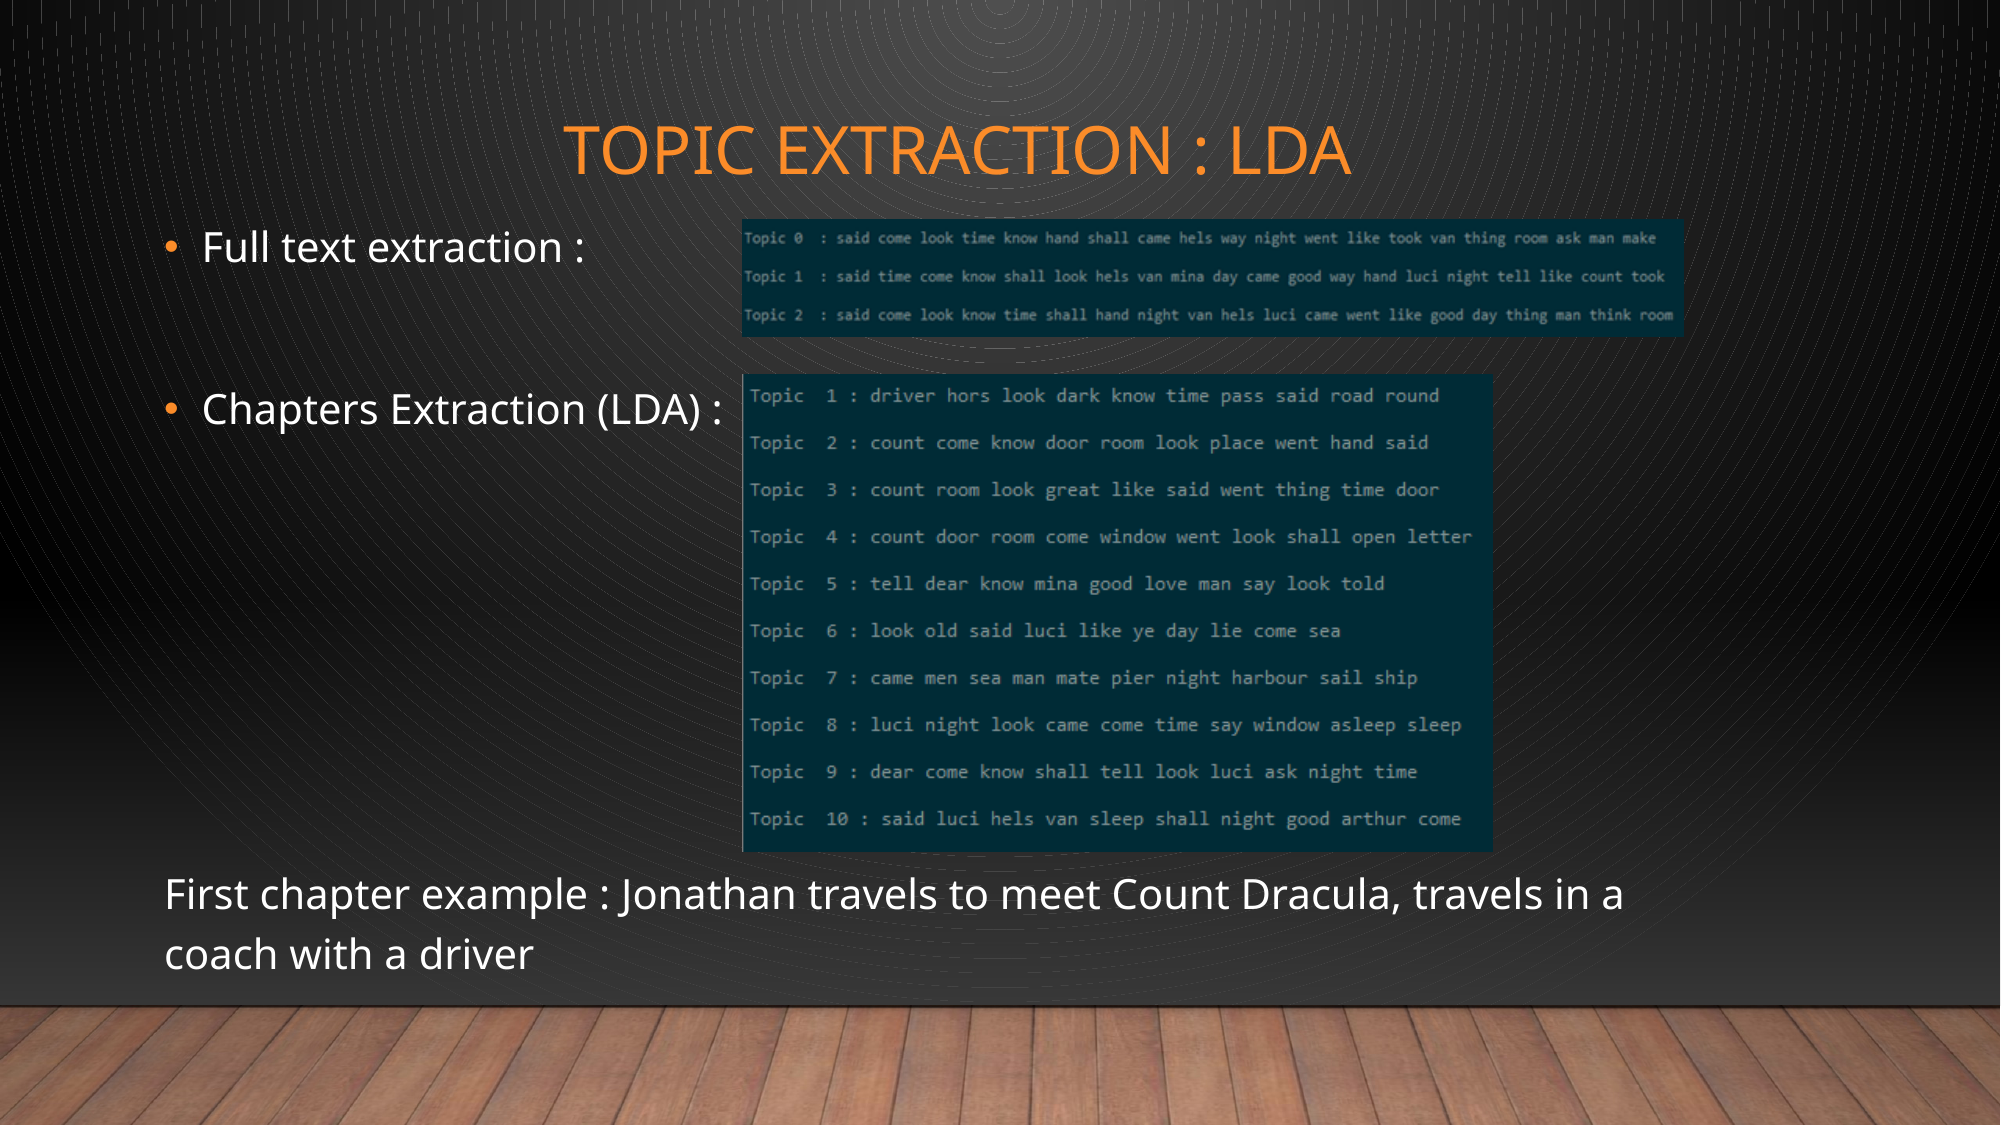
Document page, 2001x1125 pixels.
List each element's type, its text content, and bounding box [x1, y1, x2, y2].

picture [1013, 388, 1045, 402]
picture [1201, 811, 1209, 825]
picture [1058, 388, 1099, 402]
picture [1332, 393, 1362, 402]
picture [753, 232, 785, 247]
picture [1212, 623, 1220, 637]
picture [1223, 623, 1231, 637]
picture [751, 531, 760, 543]
picture [751, 437, 760, 449]
picture [1354, 717, 1362, 731]
picture [1200, 482, 1209, 496]
picture [1342, 484, 1351, 496]
picture [1278, 764, 1297, 778]
picture [785, 576, 793, 590]
picture [882, 722, 902, 731]
picture [1549, 270, 1573, 282]
picture [1305, 311, 1338, 321]
picture [1310, 628, 1330, 637]
picture [1112, 816, 1143, 829]
picture [751, 766, 760, 778]
picture [1332, 529, 1340, 543]
picture [828, 531, 836, 543]
picture [761, 675, 782, 688]
picture [1145, 487, 1154, 496]
picture [1210, 440, 1220, 453]
picture [1363, 487, 1384, 496]
picture [761, 534, 782, 547]
picture [1046, 534, 1056, 543]
picture [893, 816, 903, 825]
picture [1199, 581, 1231, 590]
picture [1343, 670, 1351, 684]
picture [1138, 309, 1179, 324]
picture [745, 232, 752, 243]
picture [915, 437, 924, 449]
picture [785, 670, 793, 684]
picture [938, 487, 946, 496]
picture [751, 625, 760, 637]
picture [794, 675, 804, 684]
picture [1589, 271, 1622, 282]
picture [1452, 534, 1472, 543]
picture [992, 534, 1001, 543]
picture [1255, 440, 1264, 449]
picture [1057, 581, 1078, 590]
picture [1212, 722, 1242, 735]
picture [761, 816, 782, 829]
picture [1046, 722, 1055, 731]
picture [926, 722, 935, 731]
picture [1172, 270, 1204, 282]
picture [785, 388, 793, 402]
picture [1005, 232, 1037, 244]
picture [1429, 816, 1461, 825]
picture [1556, 311, 1581, 321]
picture [1278, 393, 1297, 402]
picture [1157, 435, 1165, 449]
picture [1331, 435, 1362, 449]
picture [1178, 581, 1187, 590]
picture [1398, 670, 1417, 688]
picture [1234, 811, 1262, 829]
picture [915, 531, 924, 543]
picture [761, 722, 782, 735]
picture [1005, 269, 1045, 282]
picture [1178, 487, 1187, 496]
picture [1004, 388, 1012, 402]
picture [1390, 309, 1422, 322]
picture [1254, 628, 1263, 637]
picture [1101, 623, 1110, 637]
picture [1465, 232, 1506, 247]
picture [1243, 529, 1275, 543]
picture [947, 487, 979, 496]
picture [1266, 769, 1284, 778]
picture [1048, 576, 1055, 590]
picture [871, 440, 880, 449]
picture [1079, 672, 1089, 684]
picture [905, 576, 913, 590]
picture [785, 623, 793, 637]
picture [963, 232, 995, 244]
picture [1254, 717, 1320, 731]
picture [915, 484, 924, 496]
picture [1541, 269, 1546, 282]
picture [1247, 273, 1280, 282]
picture [871, 534, 880, 543]
picture [1013, 675, 1045, 684]
picture [1623, 232, 1656, 244]
picture [1080, 764, 1088, 778]
picture [1331, 675, 1341, 684]
picture [971, 393, 979, 401]
picture [1331, 722, 1341, 731]
picture [785, 717, 793, 731]
picture [1232, 670, 1308, 684]
picture [753, 309, 785, 324]
picture [1420, 435, 1428, 449]
picture [1166, 764, 1198, 778]
picture [1123, 534, 1132, 543]
picture [938, 529, 968, 543]
picture [1375, 766, 1384, 778]
picture [1331, 764, 1352, 782]
picture [745, 270, 752, 281]
picture [1321, 529, 1329, 543]
picture [1035, 581, 1045, 590]
picture [947, 816, 968, 825]
picture [1004, 309, 1037, 322]
picture [1364, 722, 1395, 735]
picture [1112, 722, 1143, 731]
picture [971, 811, 979, 825]
picture [1255, 232, 1296, 247]
picture [937, 440, 946, 449]
picture [1309, 437, 1318, 449]
picture [1178, 531, 1220, 543]
picture [1113, 482, 1121, 496]
picture [1112, 769, 1122, 778]
picture [872, 388, 892, 402]
picture [761, 628, 782, 641]
picture [938, 811, 946, 825]
picture [871, 487, 880, 496]
picture [882, 534, 913, 543]
picture [1221, 816, 1231, 825]
picture [1498, 271, 1514, 282]
picture [1090, 576, 1132, 594]
picture [893, 769, 913, 778]
picture [1589, 234, 1615, 244]
picture [938, 717, 946, 731]
picture [882, 440, 913, 449]
picture [1515, 234, 1548, 244]
picture [1035, 628, 1055, 637]
picture [992, 675, 1001, 684]
picture [1387, 764, 1417, 778]
picture [981, 675, 990, 684]
picture [1055, 269, 1087, 282]
picture [871, 675, 880, 684]
picture [761, 487, 782, 500]
picture [921, 309, 953, 322]
picture [1156, 719, 1165, 731]
picture [882, 675, 913, 684]
picture [1190, 811, 1198, 825]
picture [1211, 672, 1220, 684]
picture [829, 484, 837, 496]
picture [904, 393, 914, 402]
picture [794, 816, 804, 825]
picture [1138, 273, 1162, 282]
picture [1189, 670, 1209, 688]
picture [1070, 764, 1077, 778]
picture [1114, 269, 1120, 282]
picture [795, 232, 803, 244]
picture [1189, 311, 1213, 321]
picture [882, 487, 913, 496]
picture [751, 672, 760, 684]
picture [1179, 388, 1187, 402]
picture [1002, 534, 1034, 543]
picture [873, 623, 880, 637]
picture [1135, 529, 1166, 543]
picture [872, 717, 880, 731]
picture [1289, 576, 1296, 590]
picture [838, 270, 869, 282]
picture [828, 578, 837, 590]
picture [771, 270, 785, 282]
picture [1046, 816, 1056, 825]
picture [1180, 232, 1212, 244]
picture [1309, 487, 1330, 500]
picture [1089, 232, 1129, 244]
picture [1188, 393, 1209, 402]
picture [785, 435, 793, 449]
picture [1365, 388, 1373, 402]
picture [745, 309, 752, 320]
picture [1331, 628, 1341, 637]
picture [1353, 581, 1363, 590]
picture [1090, 675, 1100, 684]
picture [1221, 769, 1242, 778]
picture [794, 581, 804, 590]
picture [1448, 270, 1488, 287]
picture [1122, 273, 1129, 282]
picture [1397, 440, 1406, 449]
picture [1015, 811, 1023, 825]
picture [871, 578, 880, 590]
picture [926, 628, 935, 637]
picture [753, 274, 769, 285]
picture [794, 769, 804, 778]
picture [1254, 484, 1264, 496]
picture [1057, 816, 1078, 825]
picture [1364, 270, 1397, 282]
picture [828, 672, 837, 684]
picture [1309, 388, 1319, 402]
picture [905, 717, 913, 731]
picture [1398, 816, 1406, 825]
picture [1354, 482, 1362, 496]
picture [1221, 393, 1242, 406]
picture [960, 581, 968, 590]
picture [1096, 309, 1129, 321]
picture [761, 440, 782, 453]
picture [794, 628, 804, 637]
picture [1419, 816, 1428, 825]
picture [794, 393, 803, 402]
picture [1342, 811, 1395, 825]
picture [1331, 273, 1355, 286]
picture [1168, 717, 1198, 731]
picture [827, 625, 837, 637]
picture [1277, 482, 1297, 496]
picture [1145, 628, 1154, 637]
picture [761, 769, 782, 782]
picture [1046, 487, 1067, 500]
picture [991, 811, 1012, 825]
picture [948, 581, 957, 590]
picture [1353, 534, 1395, 547]
picture [1641, 311, 1674, 321]
picture [1346, 310, 1380, 322]
picture [1431, 234, 1456, 244]
picture [1157, 811, 1187, 825]
picture [872, 764, 892, 778]
picture [1124, 670, 1132, 684]
picture [936, 769, 968, 778]
picture [921, 273, 953, 282]
picture [992, 435, 1035, 449]
picture [1300, 482, 1307, 496]
picture [828, 766, 837, 778]
picture [0, 1005, 2000, 1125]
picture [1221, 487, 1253, 496]
picture [948, 717, 968, 735]
picture [1354, 670, 1362, 684]
picture [889, 270, 911, 282]
picture [963, 270, 995, 281]
picture [1124, 482, 1132, 496]
picture [794, 722, 804, 731]
picture [1102, 440, 1144, 449]
picture [761, 393, 782, 406]
picture [1101, 722, 1110, 731]
picture [794, 534, 804, 543]
picture [1068, 487, 1078, 496]
picture [1245, 581, 1275, 594]
picture [981, 576, 1024, 590]
picture [981, 764, 1024, 778]
picture [963, 309, 995, 321]
picture [1080, 623, 1088, 637]
picture [1179, 670, 1187, 684]
picture [1473, 309, 1497, 324]
picture [1037, 764, 1067, 778]
picture [1298, 576, 1329, 590]
picture [1398, 482, 1428, 496]
picture [1002, 482, 1034, 496]
picture [971, 628, 990, 637]
picture [927, 576, 946, 590]
picture [949, 623, 957, 637]
picture [947, 388, 968, 402]
picture [970, 719, 979, 731]
picture [971, 534, 979, 543]
picture [1134, 675, 1143, 684]
picture [1059, 623, 1066, 637]
picture [1390, 232, 1422, 244]
picture [993, 482, 1001, 496]
picture [785, 764, 793, 778]
picture [1265, 813, 1275, 825]
picture [1057, 675, 1078, 684]
picture [882, 623, 913, 637]
picture [1135, 764, 1143, 778]
picture [1276, 440, 1308, 449]
picture [1245, 764, 1253, 778]
picture [751, 390, 760, 402]
picture [1432, 309, 1464, 324]
picture [1289, 270, 1322, 287]
picture [1264, 309, 1297, 322]
picture [1222, 234, 1246, 247]
picture [1353, 766, 1362, 778]
picture [828, 390, 836, 402]
picture [1190, 482, 1198, 496]
picture [1365, 576, 1373, 590]
picture [829, 437, 837, 445]
picture [1287, 811, 1330, 829]
picture [879, 311, 911, 321]
picture [785, 811, 793, 825]
picture [879, 271, 886, 282]
picture [1167, 390, 1176, 402]
picture [993, 717, 1001, 731]
picture [1168, 623, 1198, 641]
picture [947, 440, 979, 449]
picture [751, 484, 760, 496]
picture [878, 234, 911, 244]
picture [1112, 388, 1154, 402]
picture [1396, 388, 1439, 402]
picture [1233, 628, 1242, 637]
picture [1057, 722, 1089, 731]
picture [927, 393, 935, 402]
picture [921, 232, 953, 244]
picture [938, 623, 946, 637]
picture [838, 813, 848, 825]
picture [1507, 309, 1548, 324]
picture [1002, 717, 1034, 731]
picture [1026, 623, 1034, 637]
picture [785, 482, 793, 496]
picture [828, 813, 837, 825]
picture [1321, 764, 1329, 778]
picture [785, 529, 793, 543]
picture [1365, 435, 1373, 449]
picture [1289, 529, 1319, 543]
picture [1167, 675, 1176, 684]
picture [827, 719, 837, 731]
picture [915, 393, 924, 402]
picture [1212, 764, 1220, 778]
picture [1156, 581, 1176, 590]
picture [1432, 270, 1438, 282]
picture [1348, 232, 1380, 244]
picture [1409, 529, 1417, 543]
picture [1516, 269, 1521, 282]
picture [1214, 270, 1238, 286]
picture [916, 811, 924, 825]
picture [1146, 576, 1154, 590]
picture [751, 719, 760, 731]
picture [1582, 273, 1588, 282]
picture [796, 271, 802, 282]
picture [925, 675, 957, 684]
picture [838, 232, 869, 244]
picture [1591, 309, 1631, 322]
picture [1265, 628, 1297, 637]
picture [1223, 435, 1231, 449]
picture [1003, 623, 1012, 637]
picture [837, 309, 869, 322]
picture [1101, 766, 1110, 778]
picture [1057, 534, 1089, 543]
title Topic extraction : LDA [205, 67, 1730, 240]
picture [1431, 487, 1439, 496]
list Full text extraction : Chapters Extraction (LDA) : First chapter example : Jonathan travels to meet Count Dracula, travels in a coach with a driver [149, 203, 1674, 1031]
picture [794, 440, 803, 449]
picture [1419, 534, 1428, 543]
picture [1091, 623, 1099, 637]
picture [1047, 435, 1089, 449]
picture [1157, 764, 1165, 778]
picture [1090, 484, 1099, 496]
picture [1096, 270, 1112, 282]
picture [1430, 531, 1450, 543]
picture [905, 811, 913, 825]
picture [1047, 309, 1087, 322]
picture [1102, 811, 1110, 825]
picture [1167, 435, 1198, 449]
picture [1407, 269, 1429, 282]
picture [1112, 628, 1122, 637]
picture [1134, 482, 1143, 496]
picture [1342, 578, 1351, 590]
picture [1557, 232, 1581, 244]
picture [1430, 722, 1461, 735]
picture [751, 578, 760, 590]
picture [1232, 440, 1253, 449]
picture [1376, 576, 1384, 590]
picture [761, 581, 782, 594]
picture [1234, 529, 1242, 543]
picture [1524, 269, 1530, 282]
picture [1221, 309, 1254, 322]
picture [1100, 529, 1121, 543]
picture [1124, 764, 1132, 778]
picture [1309, 769, 1319, 778]
picture [882, 581, 892, 590]
picture [1300, 388, 1307, 402]
picture [1420, 717, 1428, 731]
picture [751, 813, 760, 825]
picture [894, 388, 902, 402]
picture [795, 309, 802, 322]
picture [1138, 234, 1171, 244]
picture [993, 623, 1001, 637]
picture [794, 487, 803, 496]
picture [926, 769, 935, 778]
picture [1409, 435, 1417, 449]
picture [1112, 675, 1122, 688]
picture [1387, 393, 1395, 402]
picture [1134, 628, 1144, 641]
picture [1632, 270, 1664, 282]
picture [1376, 670, 1395, 684]
picture [1046, 232, 1079, 244]
picture [1079, 487, 1089, 496]
picture [1146, 675, 1154, 684]
picture [894, 576, 902, 590]
picture [1305, 233, 1338, 244]
